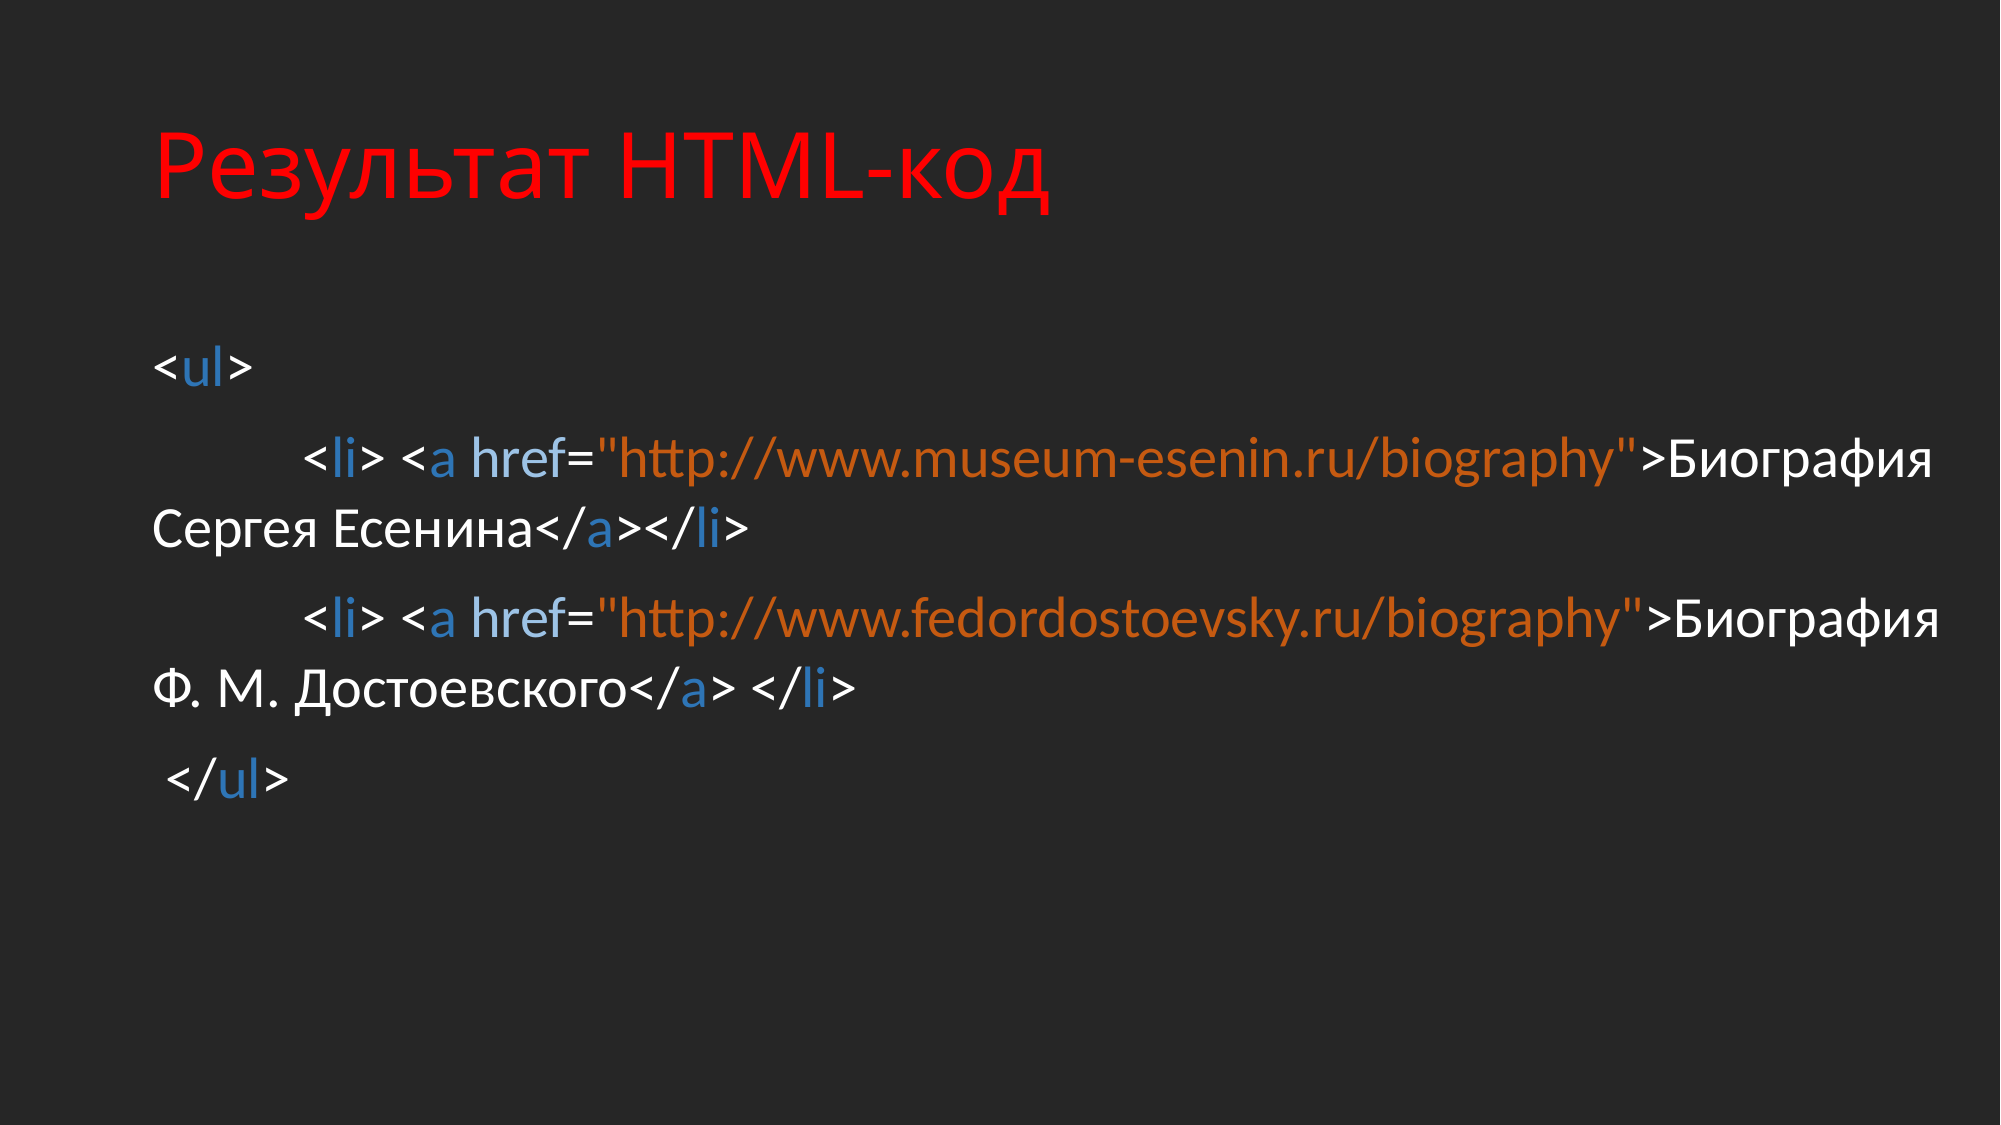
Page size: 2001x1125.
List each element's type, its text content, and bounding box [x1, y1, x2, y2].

title Результат HTML-код [137, 59, 1863, 278]
list <ul> <li> <a href="http://www.museum-esenin.ru/biography">Биография Сергея Есенина</a></li> <li> <a href="http://www.fedordostoevsky.ru/biography">Биография Ф. М. Достоевского</a> </li> </ul> [137, 320, 1964, 1035]
